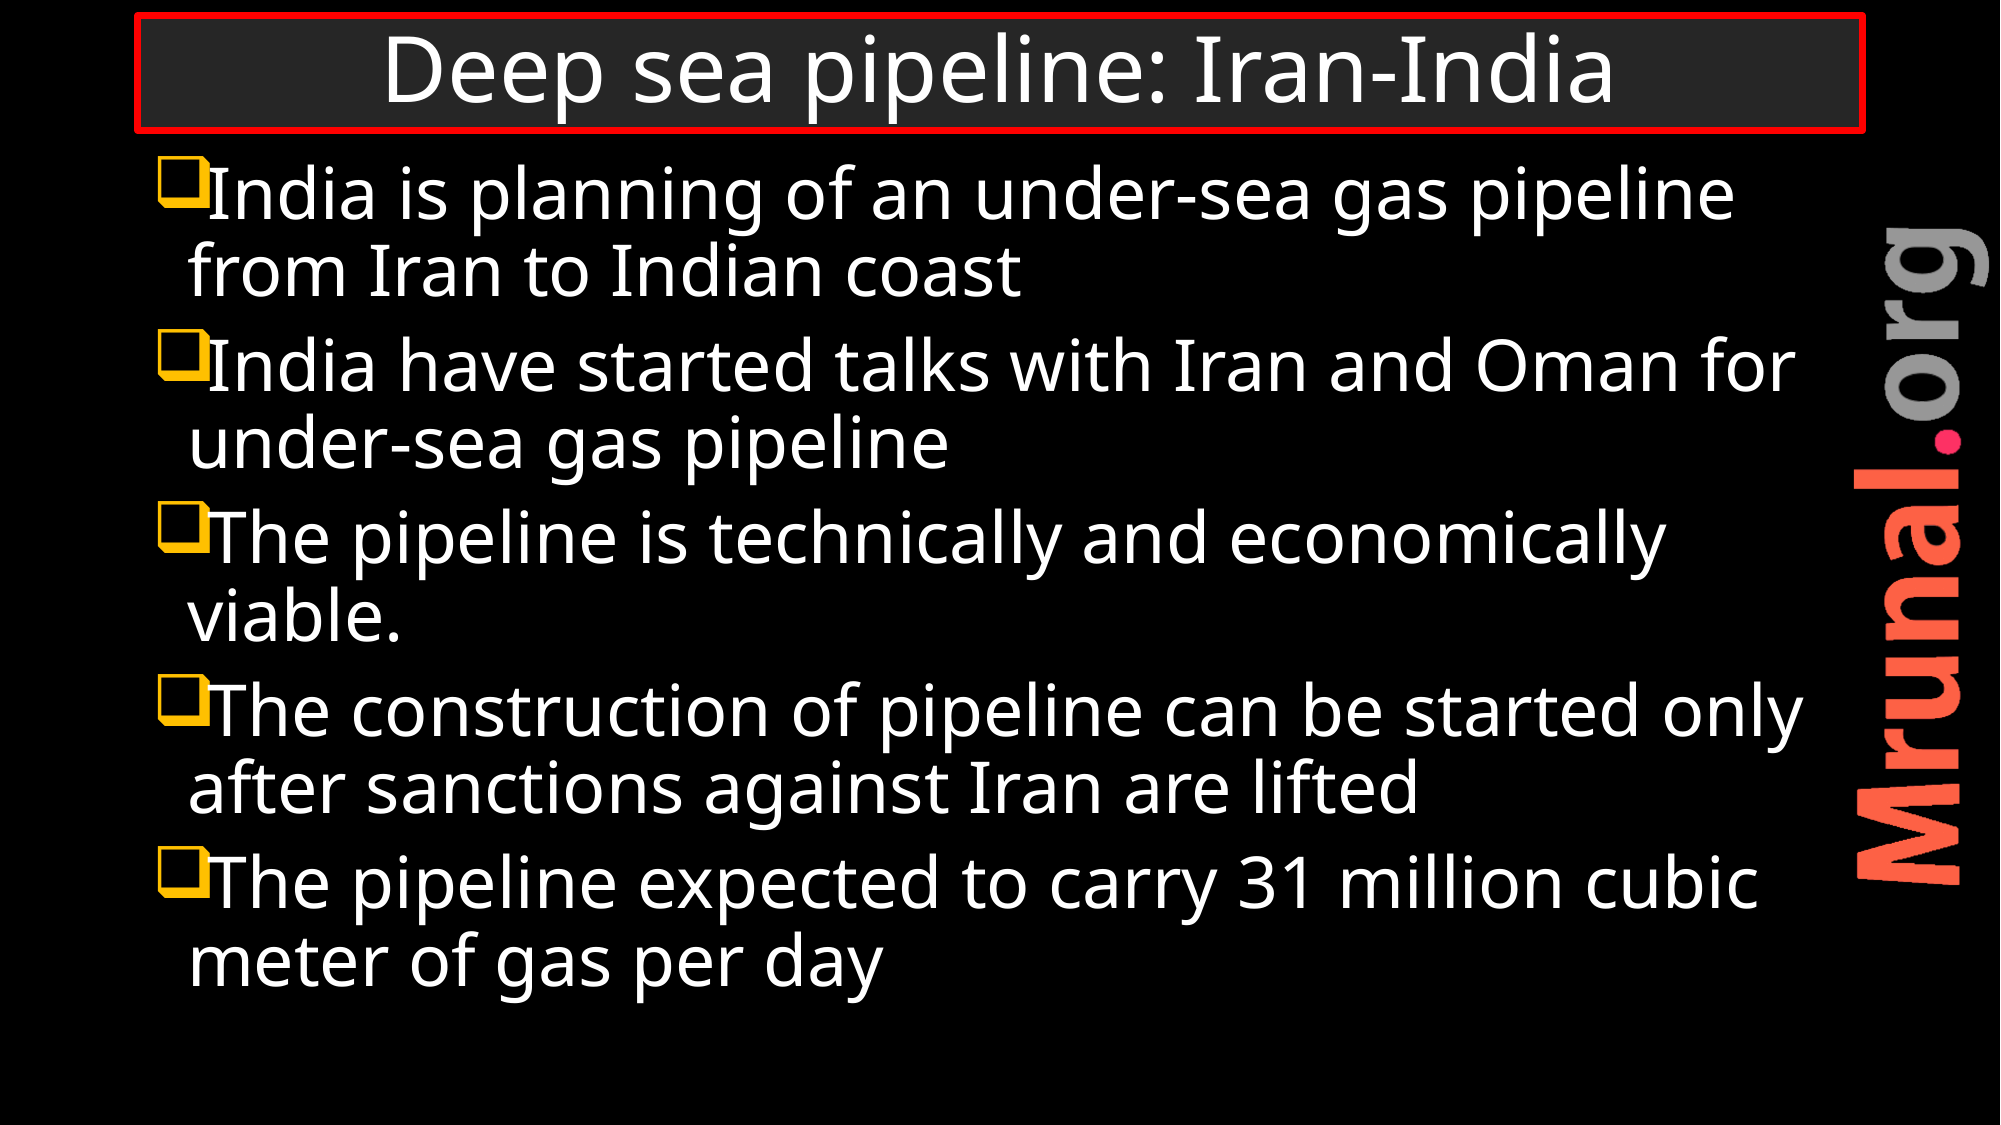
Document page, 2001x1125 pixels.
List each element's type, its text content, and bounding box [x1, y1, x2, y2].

list India is planning of an under-sea gas pipeline from Iran to Indian coast India have started talks with Iran and Oman for under-sea gas pipeline The pipeline is technically and economically viable. The construction of pipeline can be started only after sanctions against Iran are lifted The pipeline expected to carry 31 million cubic meter of gas per day [137, 149, 1863, 1014]
title Deep sea pipeline: Iran-India [134, 12, 1866, 134]
picture [1863, 223, 2000, 894]
